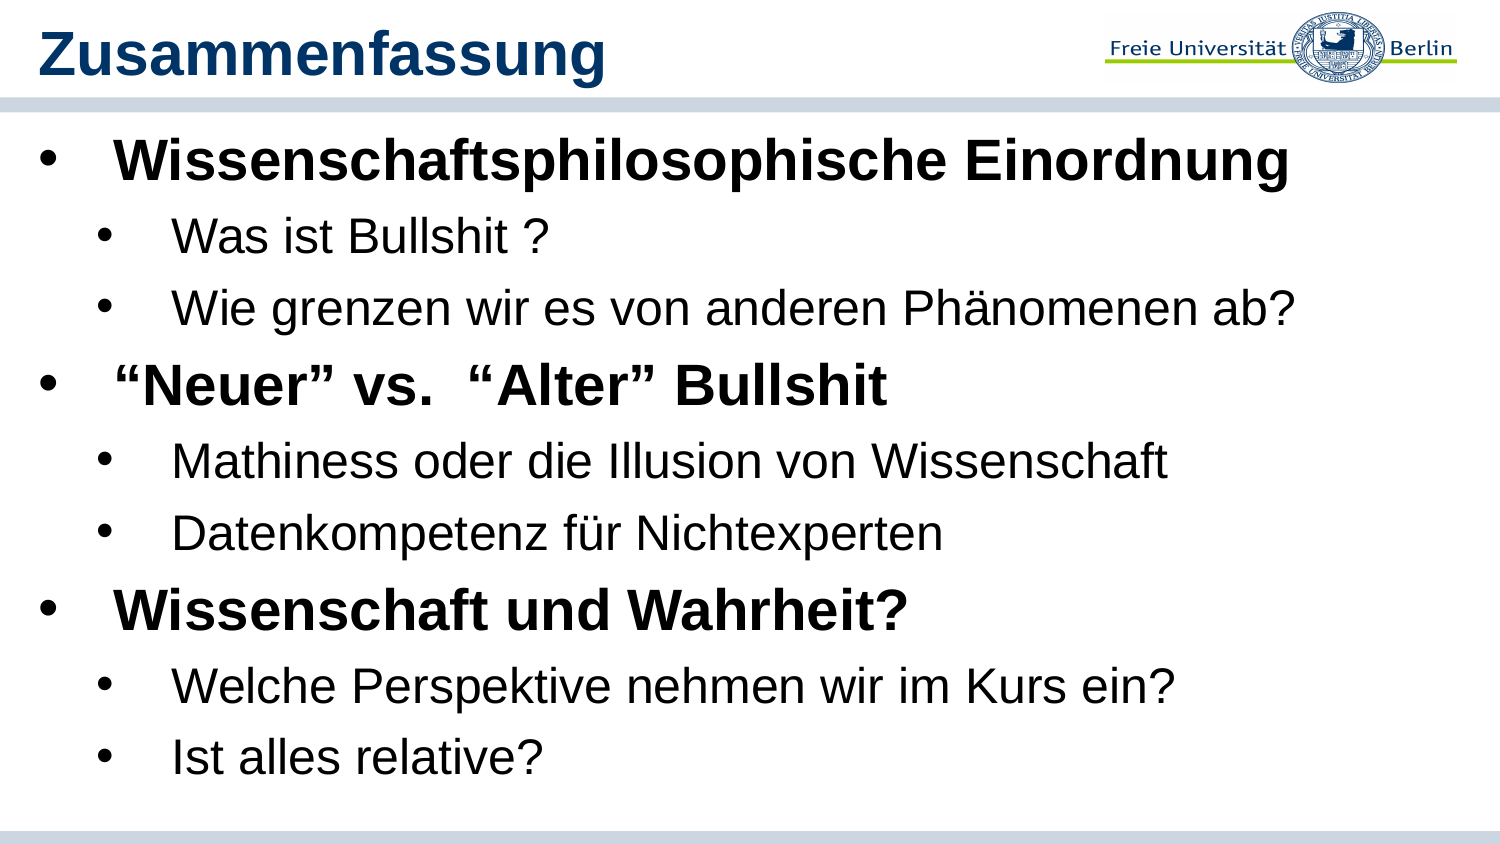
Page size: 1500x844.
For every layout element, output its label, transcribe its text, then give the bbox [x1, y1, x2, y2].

picture [1105, 12, 1457, 83]
list Wissenschaftsphilosophische Einordnung Was ist Bullshit ? Wie grenzen wir es von anderen Phänomenen ab? “Neuer” vs. “Alter” Bullshit Mathiness oder die Illusion von Wissenschaft Datenkompetenz für Nichtexperten Wissenschaft und Wahrheit? Welche Perspektive nehmen wir im Kurs ein? Ist alles relative? [38, 120, 1462, 817]
title Zusammenfassung [38, 12, 1098, 83]
